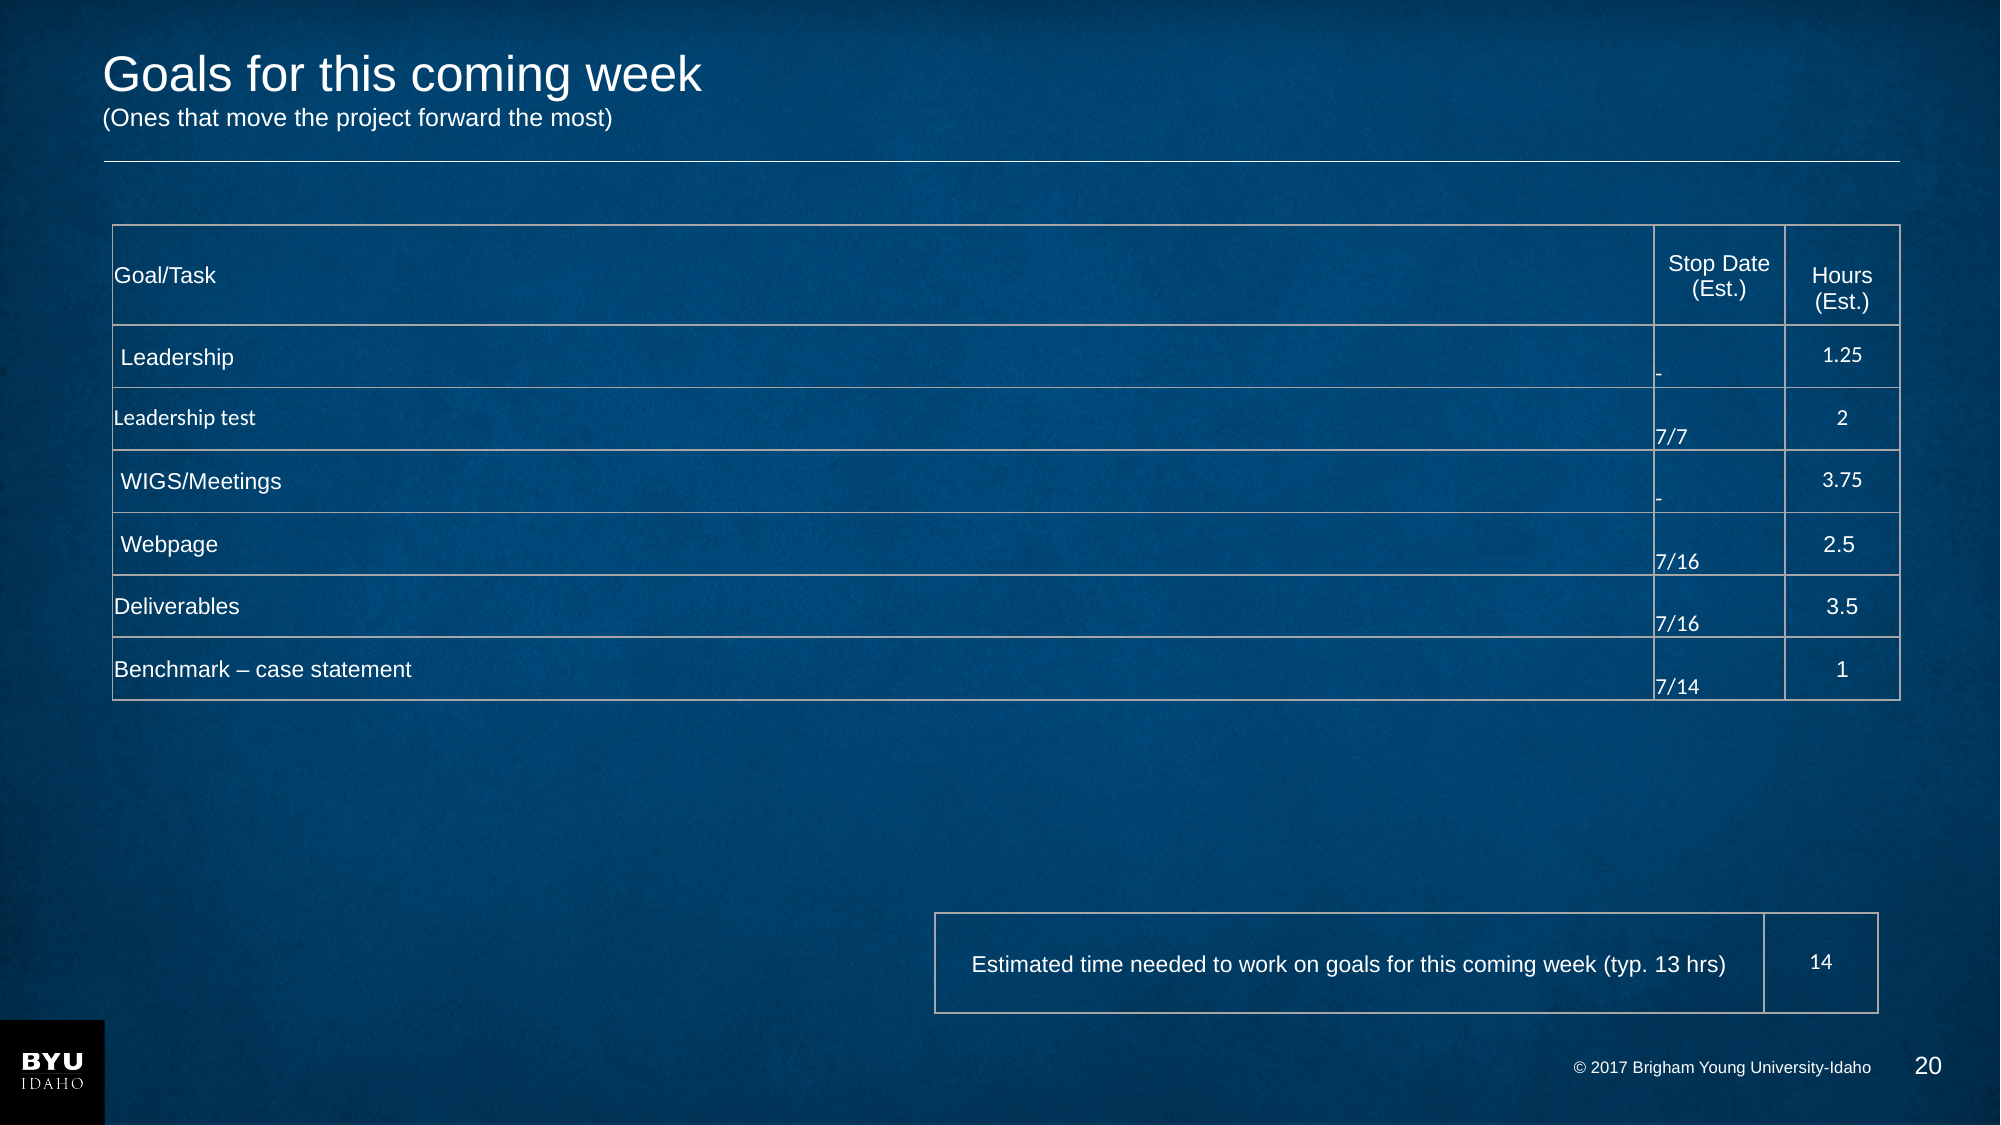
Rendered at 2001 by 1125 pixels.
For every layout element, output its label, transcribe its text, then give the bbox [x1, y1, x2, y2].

table_header Hours (Est.) [1786, 226, 1899, 324]
table_header Estimated time needed to work on goals for this coming week (typ. 13 hrs) [936, 914, 1763, 1012]
title Goals for this coming week (Ones that move the project forward the most) [87, 12, 1900, 162]
table_cell Leadership test [113, 388, 1653, 449]
table_cell Deliverables [113, 576, 1653, 636]
picture [0, 0, 2000, 1125]
table_header Stop Date (Est.) [1655, 226, 1784, 324]
table_cell 2 [1786, 388, 1899, 449]
table_header Goal/Task [113, 226, 1653, 324]
table_cell 7/14 [1655, 638, 1784, 699]
table_cell - [1655, 451, 1784, 512]
table_cell 3.5 [1786, 576, 1899, 636]
table_cell 1 [1786, 638, 1899, 699]
table_cell Webpage [113, 513, 1653, 574]
table_cell 7/16 [1655, 576, 1784, 636]
table_cell Leadership [113, 326, 1653, 387]
table_cell 2.5 [1786, 513, 1899, 574]
table_cell 1.25 [1786, 326, 1899, 387]
table_cell 3.75 [1786, 451, 1899, 512]
table_cell Benchmark – case statement [113, 638, 1653, 699]
table_cell WIGS/Meetings [113, 451, 1653, 512]
table_cell 7/16 [1655, 513, 1784, 574]
table_cell - [1655, 326, 1784, 387]
table_header 14 [1765, 914, 1877, 1012]
table_cell 7/7 [1655, 388, 1784, 449]
